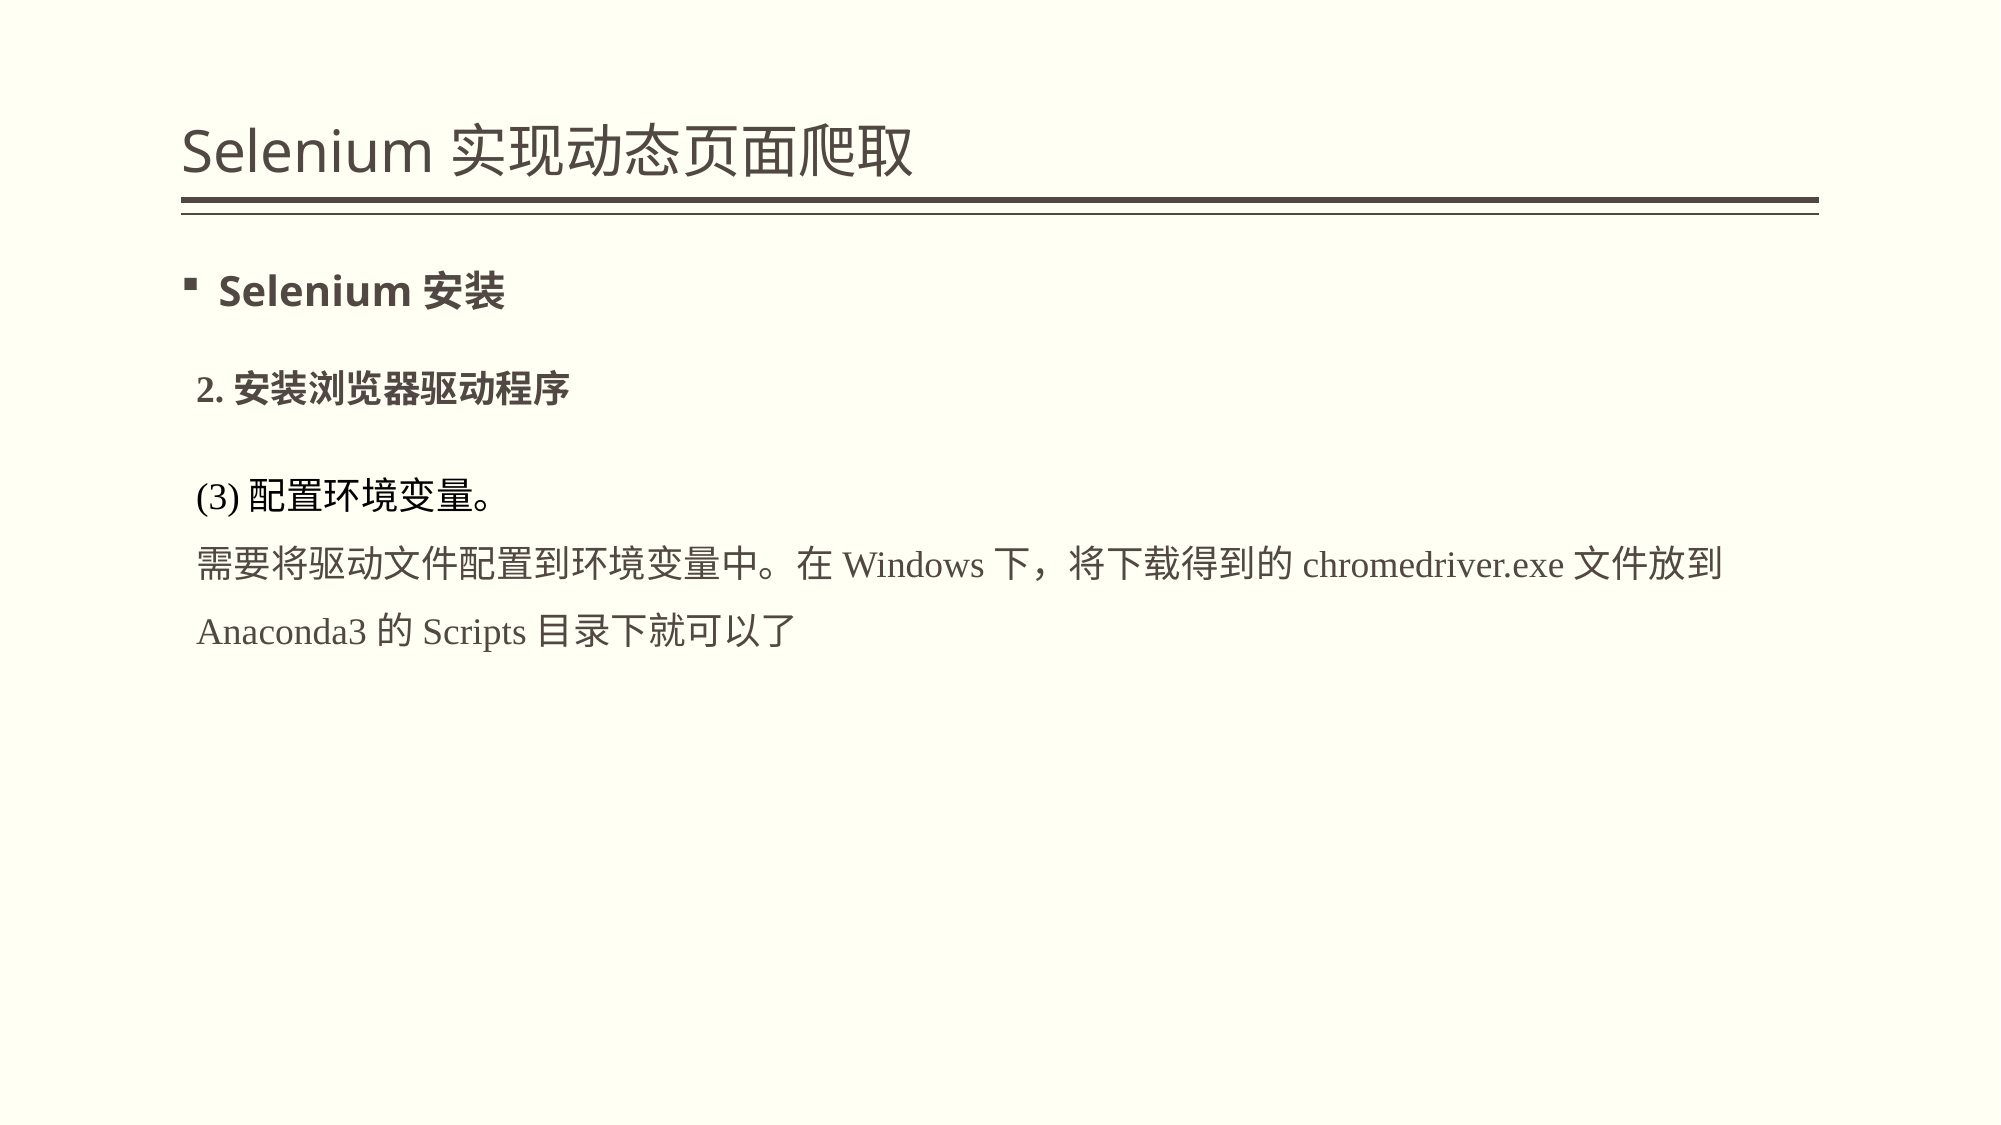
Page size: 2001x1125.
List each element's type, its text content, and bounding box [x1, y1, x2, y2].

text_box (3)配置环境变量。 需要将驱动文件配置到环境变量中。在Windows下，将下载得到的chromedriver.exe文件放到Anaconda3的Scripts目录下就可以了 [181, 442, 1819, 660]
text_box 2.安装浏览器驱动程序 [181, 351, 1844, 418]
title Selenium实现动态页面爬取 [181, 12, 1819, 193]
text_box Selenium安装 [181, 262, 988, 351]
